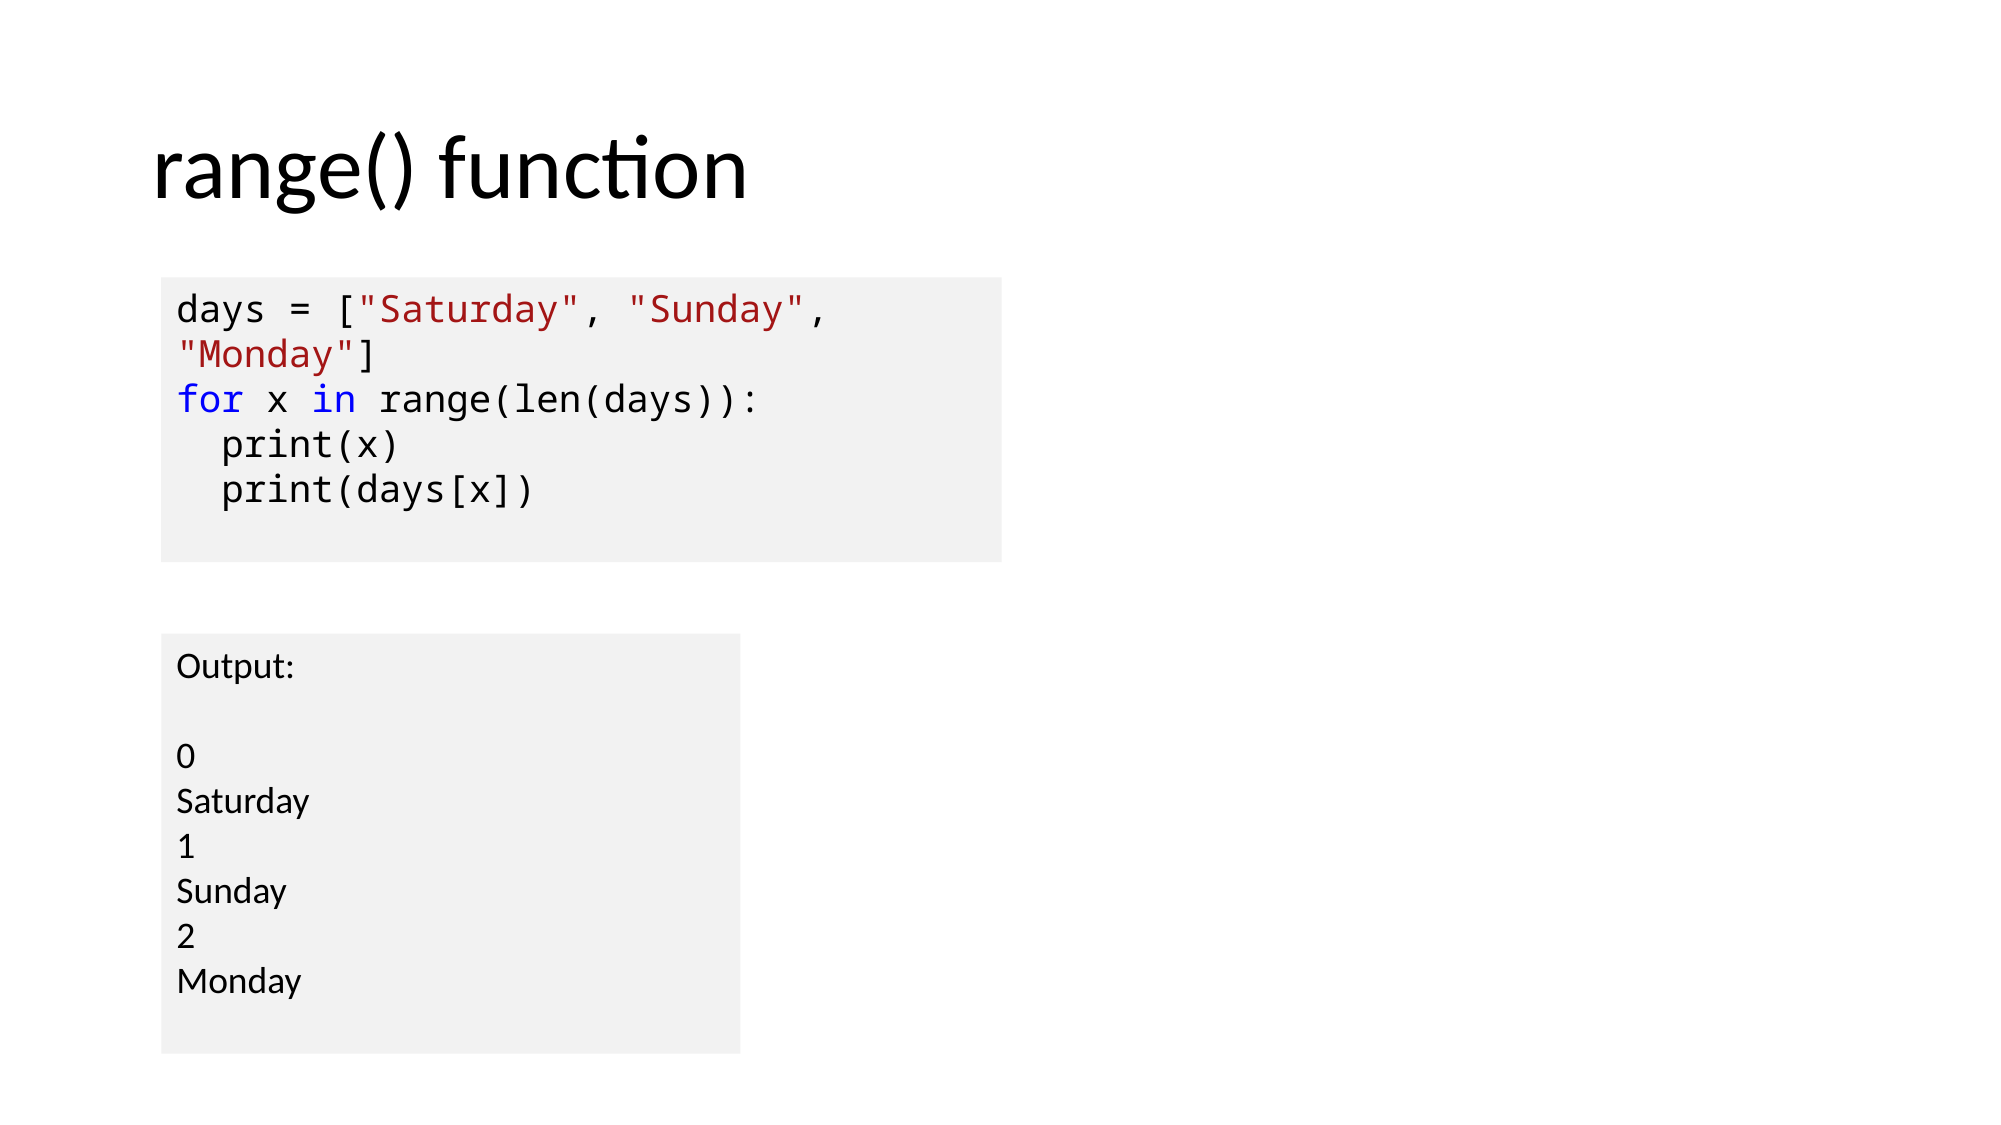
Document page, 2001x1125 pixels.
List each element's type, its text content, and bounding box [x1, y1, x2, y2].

text_box Output: 0 Saturday 1 Sunday 2 Monday [161, 633, 741, 1054]
title range() function [137, 59, 1863, 278]
text_box days = ["Saturday", "Sunday", "Monday"] for x in range(len(days)): print(x) print(days[x]) [161, 277, 1002, 563]
